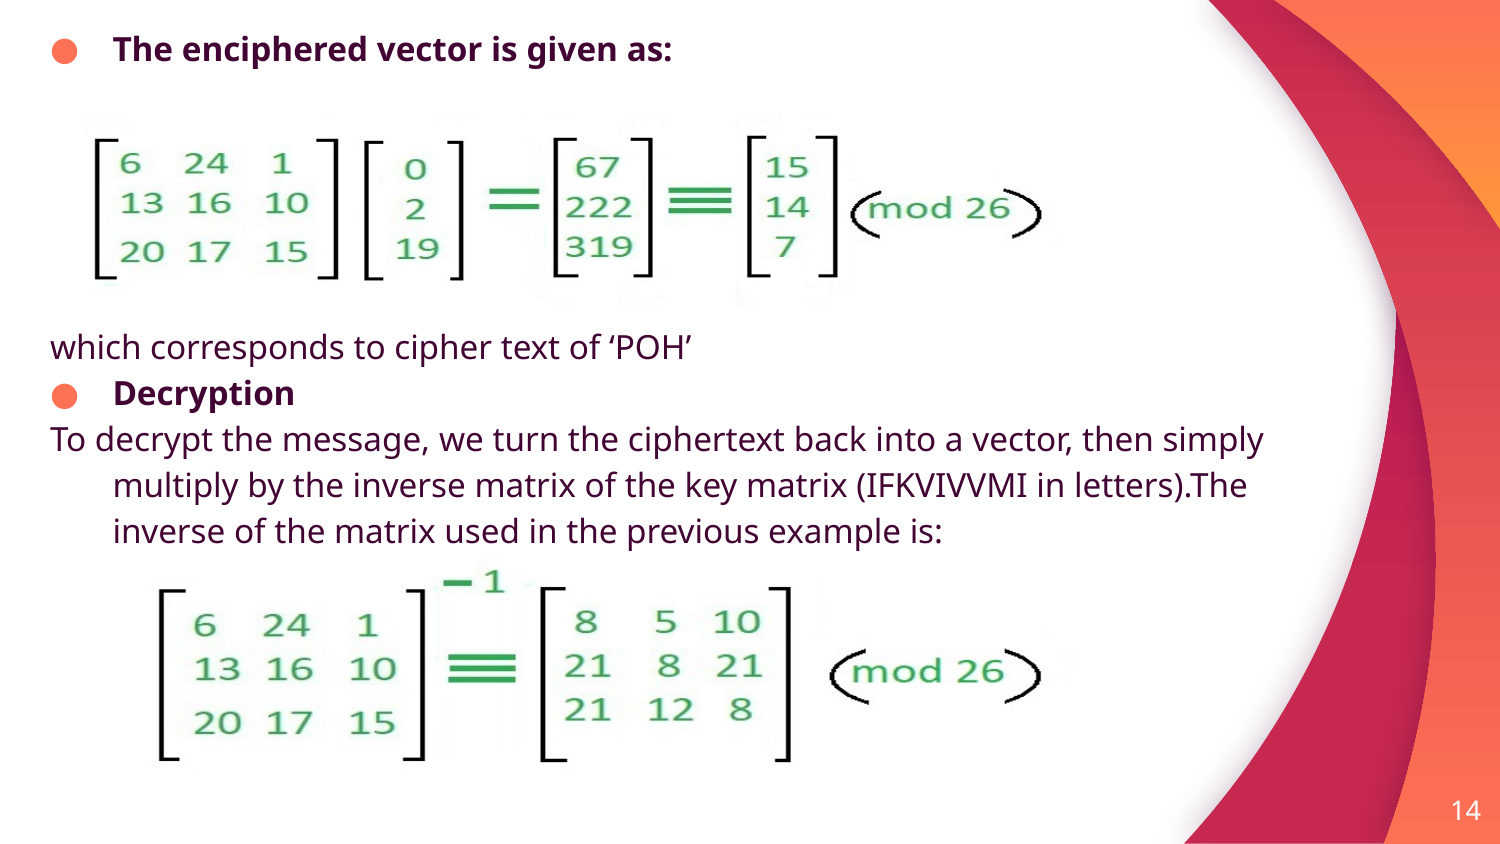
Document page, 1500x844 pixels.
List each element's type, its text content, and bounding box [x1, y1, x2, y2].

picture [74, 559, 1138, 798]
slide_number 14 [1391, 779, 1482, 844]
list The enciphered vector is given as: which corresponds to cipher text of ‘POH’ Decryption To decrypt the message, we turn the ciphertext back into a vector, then simply multiply by the inverse matrix of the key matrix (IFKVIVVMI in letters).The inverse of the matrix used in the previous example is: [37, 21, 1270, 822]
picture [37, 96, 1076, 310]
